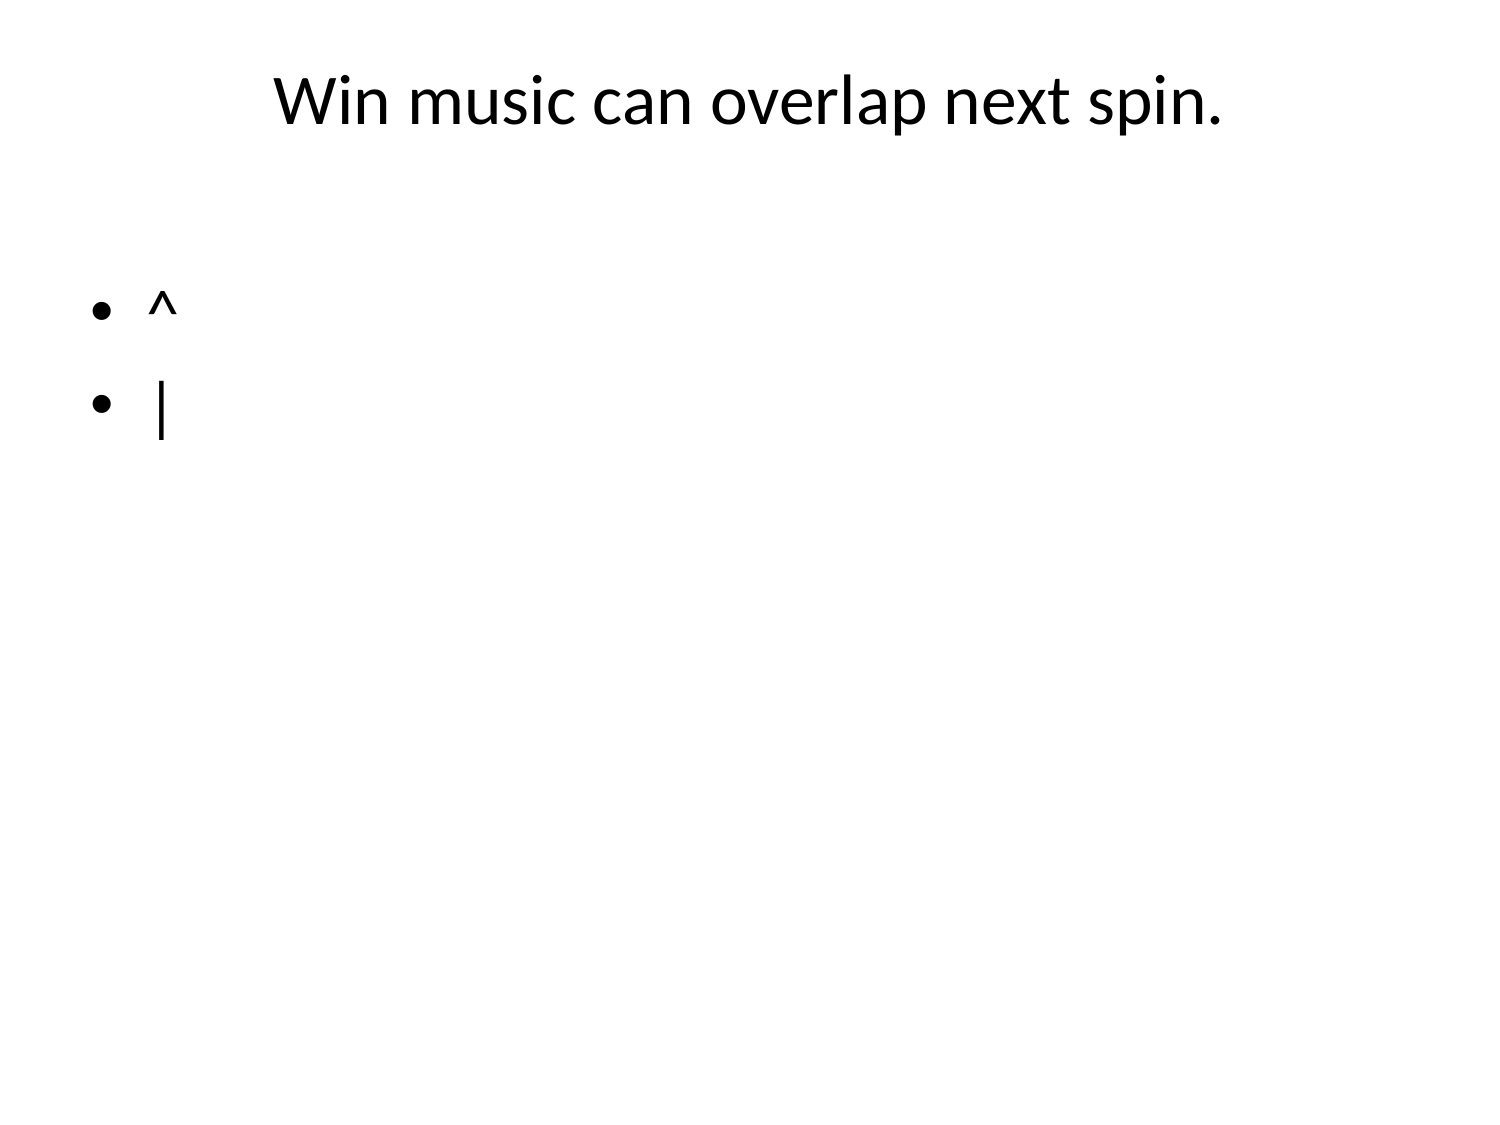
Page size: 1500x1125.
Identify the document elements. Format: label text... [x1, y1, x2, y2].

list ^ | [75, 262, 1425, 1005]
title Win music can overlap next spin. [75, 45, 1425, 233]
